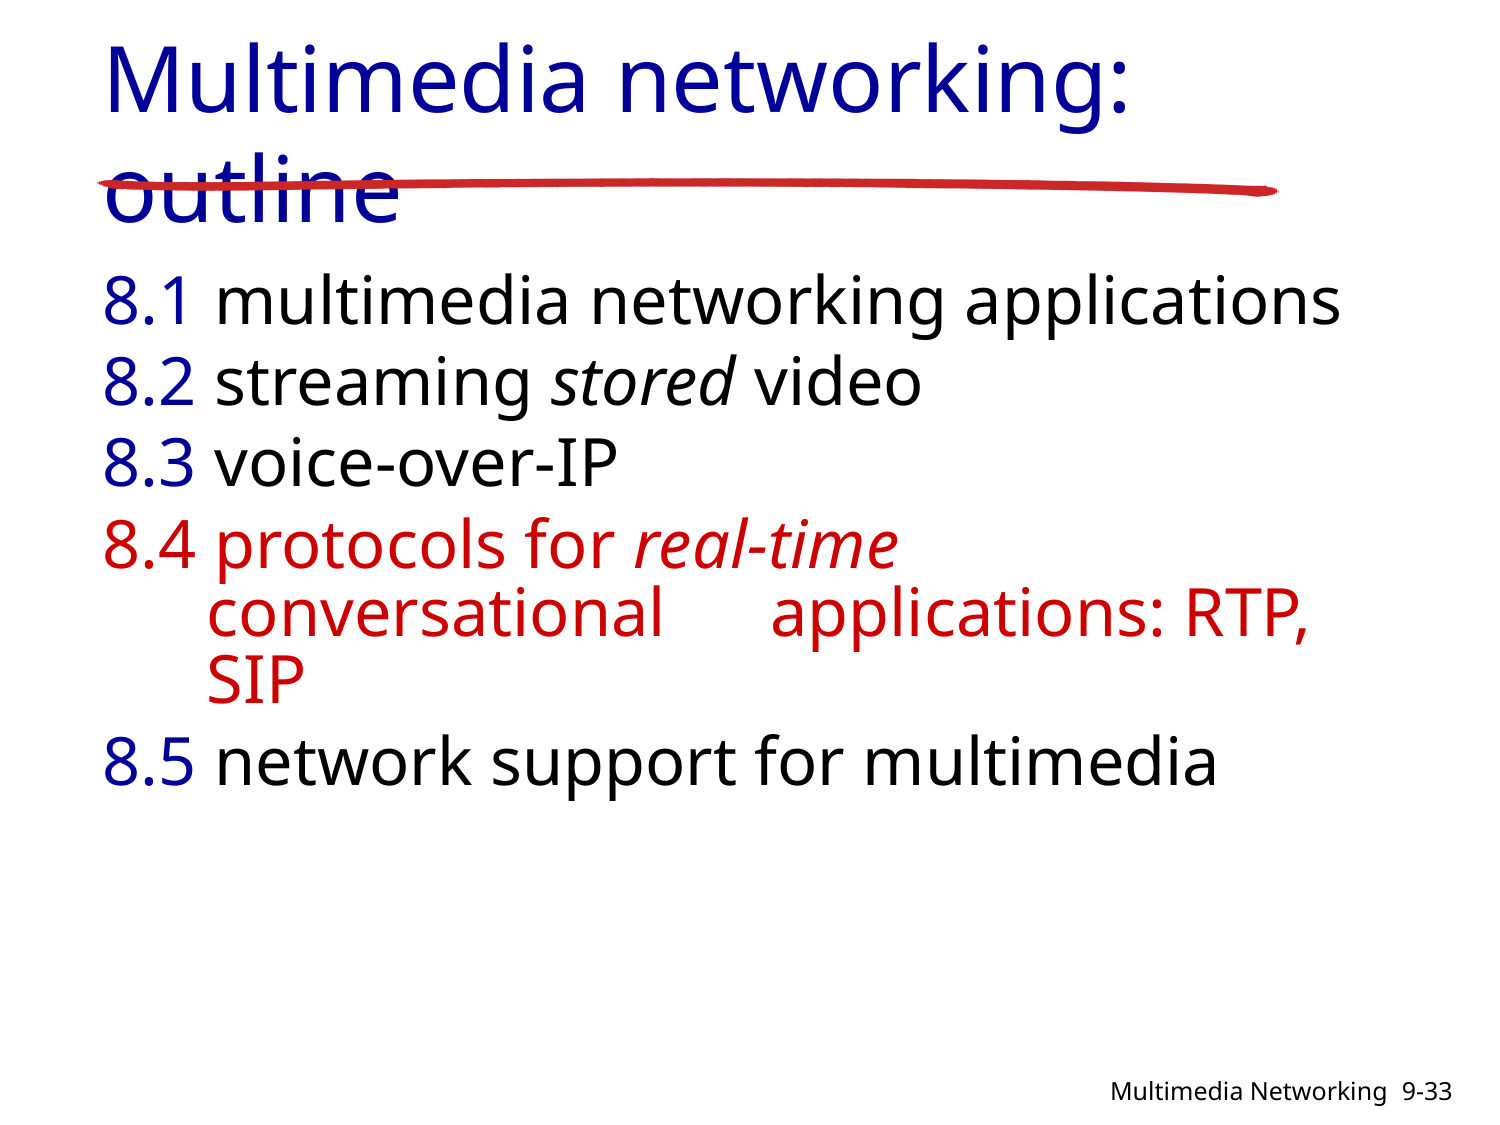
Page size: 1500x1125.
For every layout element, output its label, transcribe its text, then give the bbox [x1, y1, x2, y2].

list 8.1 multimedia networking applications 8.2 streaming stored video 8.3 voice-over-IP 8.4 protocols for real-time conversational applications: RTP, SIP 8.5 network support for multimedia [87, 262, 1361, 1025]
title Multimedia networking: outline [87, 37, 1363, 225]
slide_number 9-33 [1387, 1068, 1500, 1113]
footer Multimedia Networking [1079, 1067, 1403, 1110]
picture [91, 172, 1293, 202]
